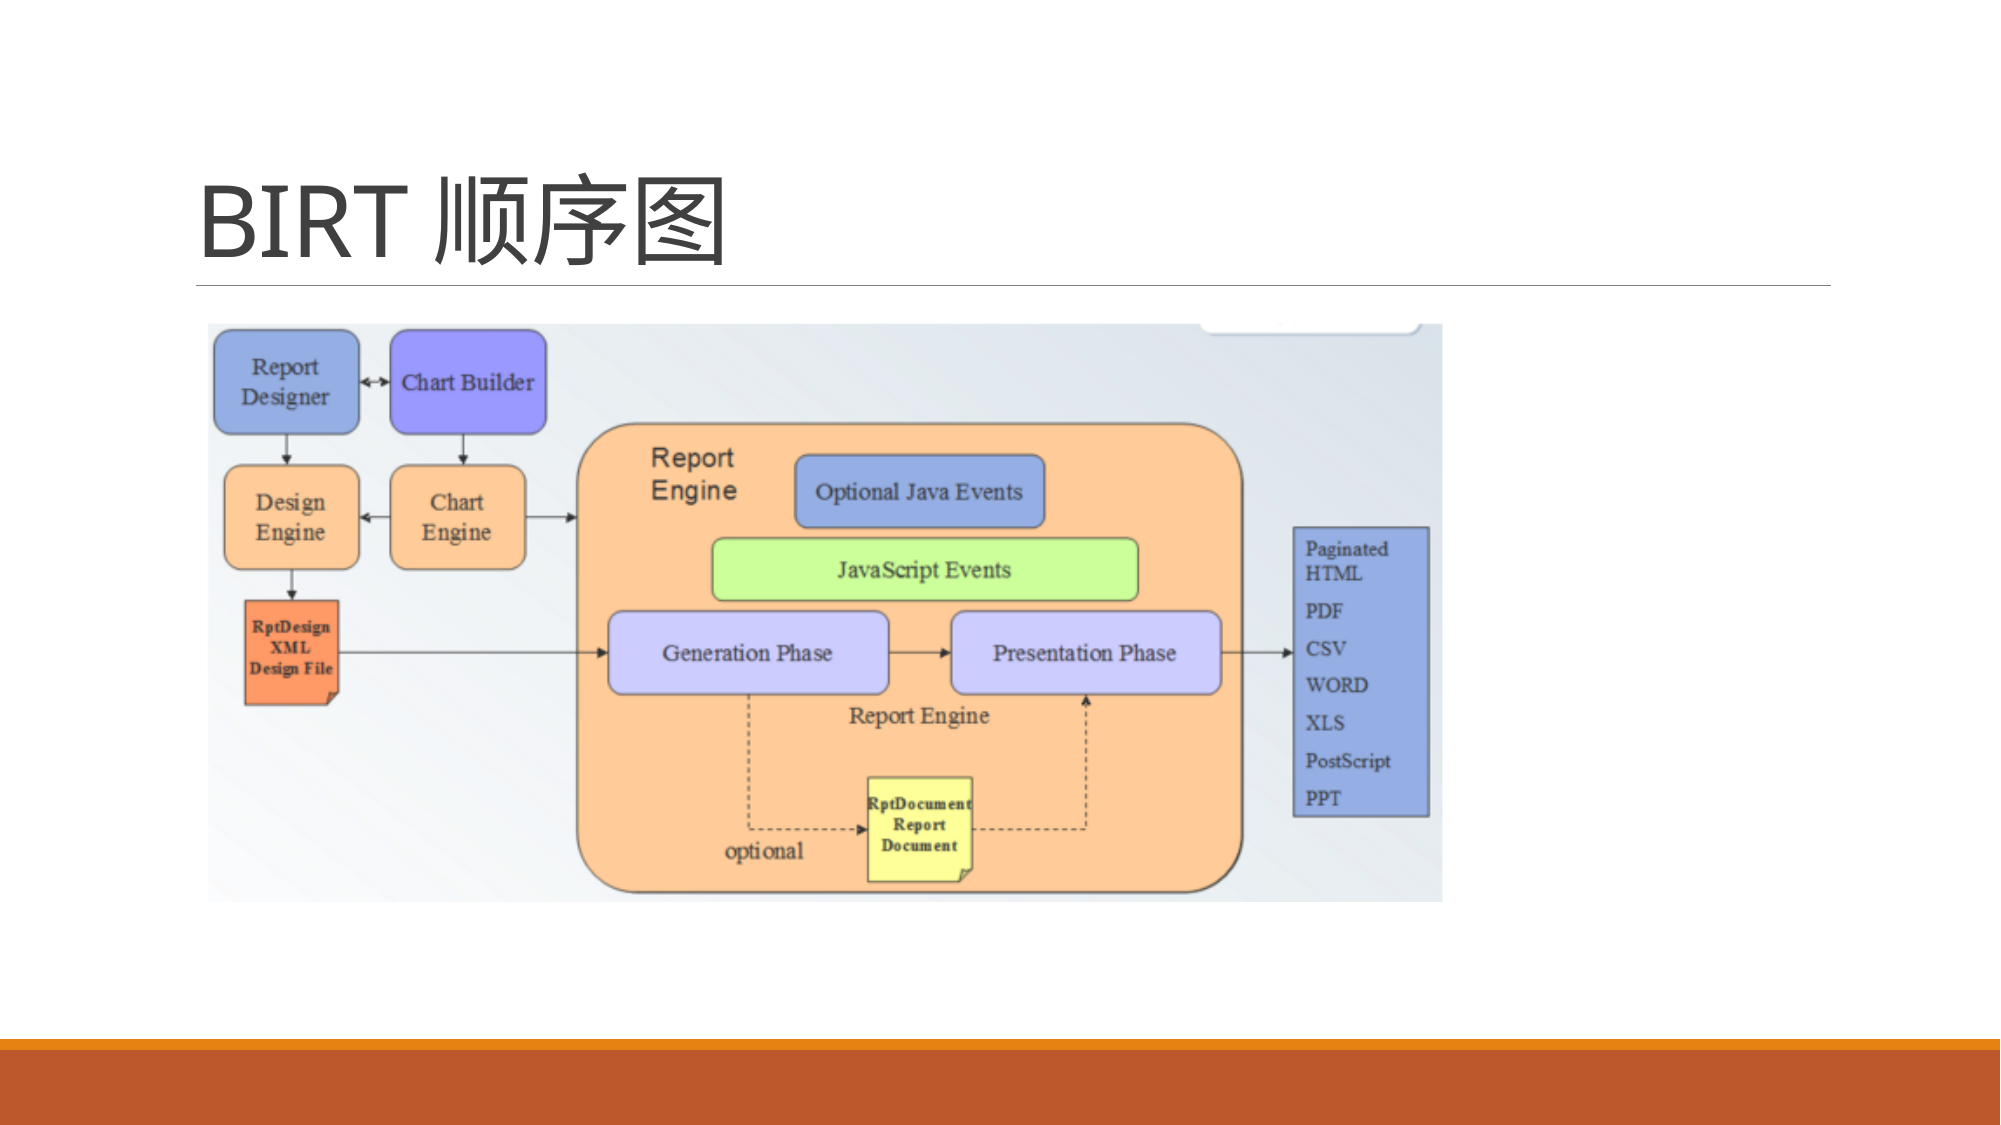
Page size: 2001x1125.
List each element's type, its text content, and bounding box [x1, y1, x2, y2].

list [204, 318, 1449, 903]
title BIRT顺序图 [180, 47, 1830, 285]
